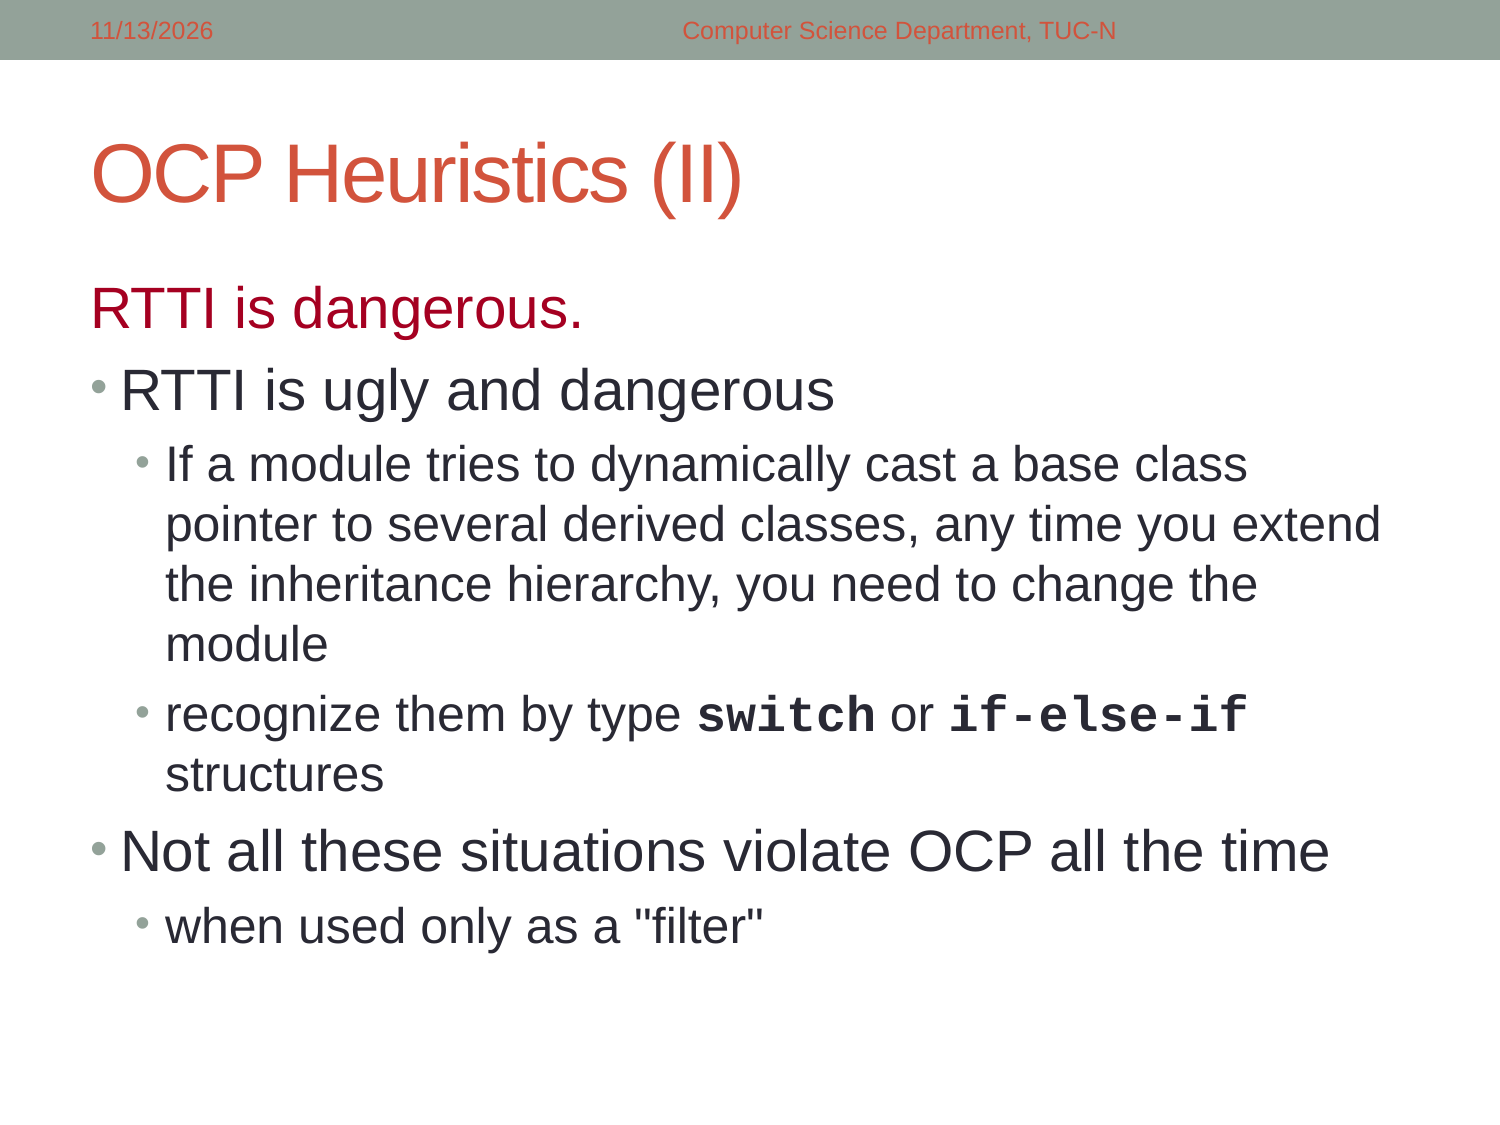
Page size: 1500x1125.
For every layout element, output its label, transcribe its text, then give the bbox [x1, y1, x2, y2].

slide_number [75, 3, 550, 57]
list RTTI is dangerous. RTTI is ugly and dangerous If a module tries to dynamically cast a base class pointer to several derived classes, any time you extend the inheritance hierarchy, you need to change the module recognize them by type switch or if-else-if structures Not all these situations violate OCP all the time when used only as a "filter" [75, 262, 1425, 1063]
title OCP Heuristics (II) [75, 87, 1425, 250]
footer Computer Science Department, TUC-N [562, 3, 1238, 57]
